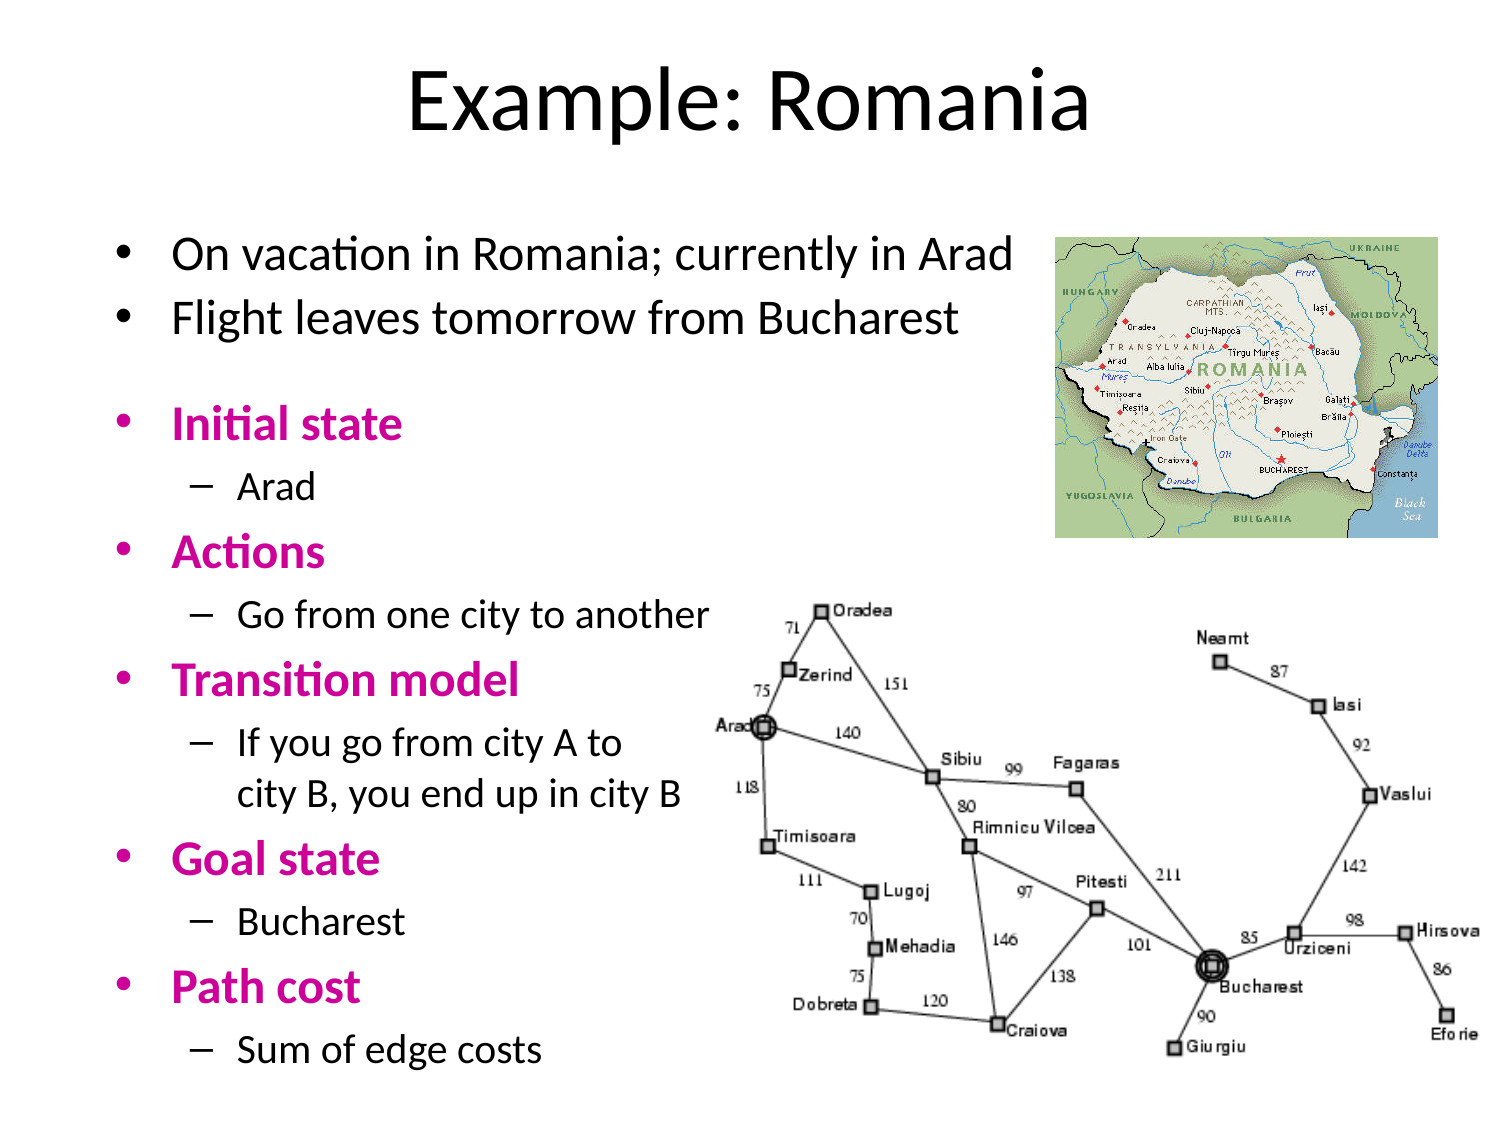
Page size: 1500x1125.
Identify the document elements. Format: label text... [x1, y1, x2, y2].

title Example: Romania [75, 0, 1425, 188]
text_box On vacation in Romania; currently in Arad Flight leaves tomorrow from Bucharest [99, 219, 1500, 963]
picture [1054, 237, 1438, 538]
picture [712, 599, 1483, 1063]
list Initial state Arad Actions Go from one city to another Transition model If you go from city A to city B, you end up in city B Goal state Bucharest Path cost Sum of edge costs [99, 963, 838, 1125]
